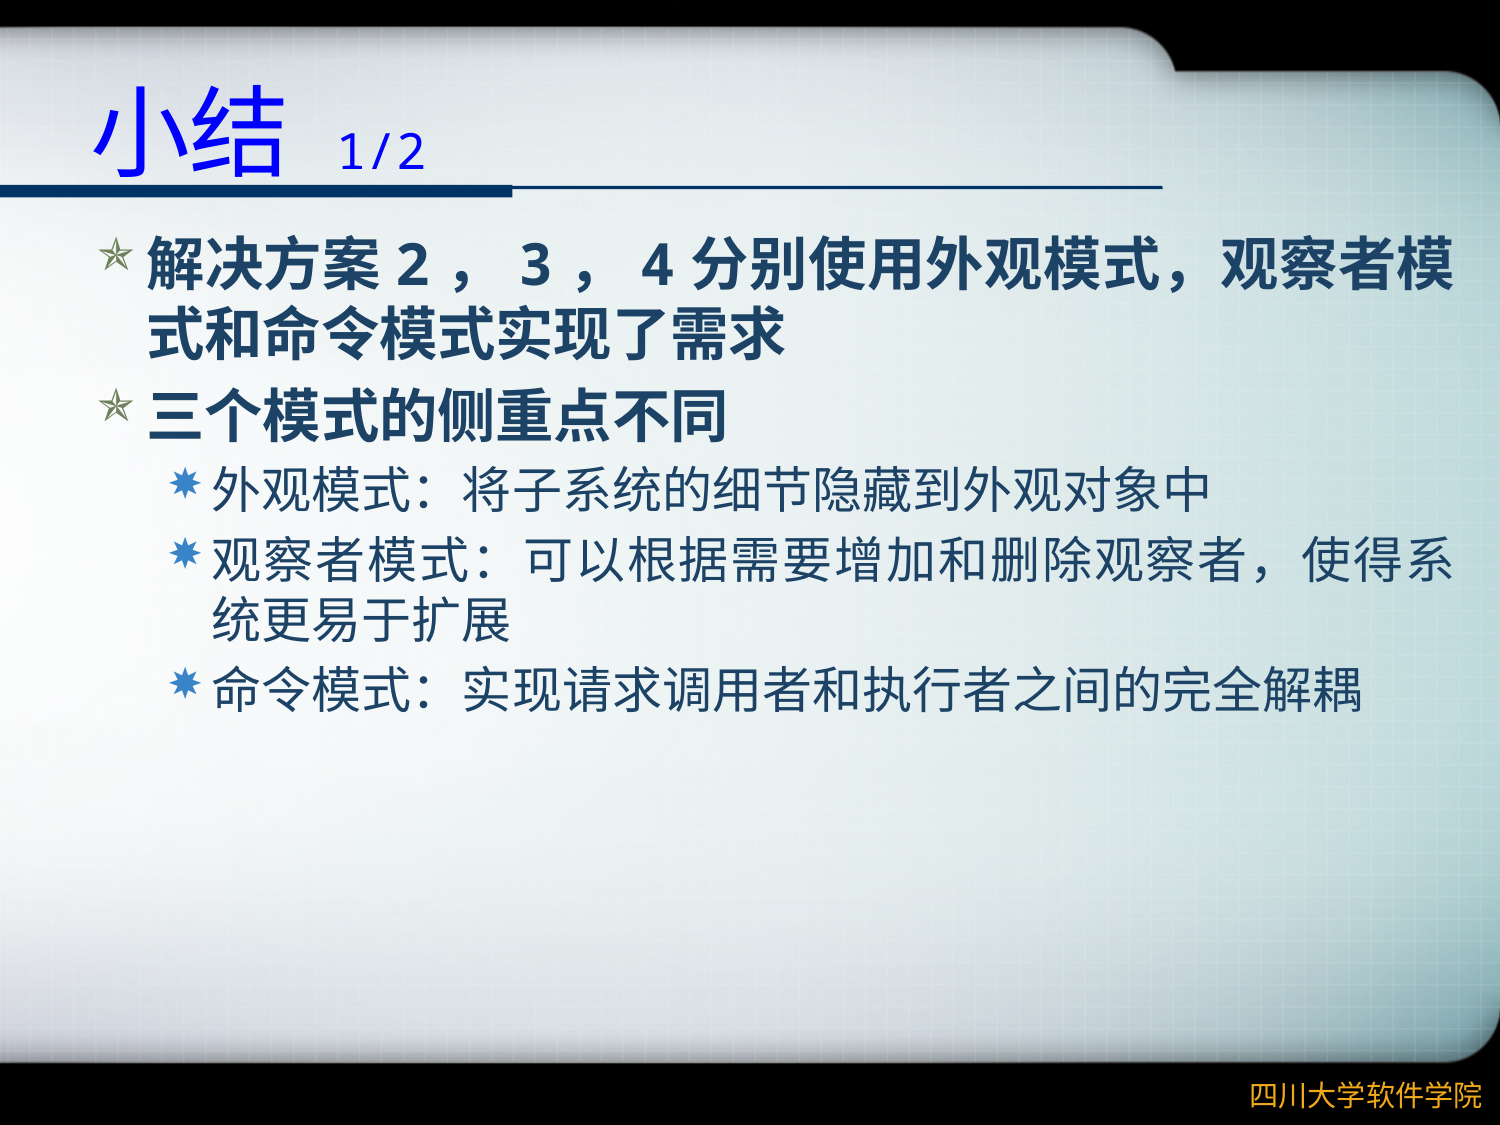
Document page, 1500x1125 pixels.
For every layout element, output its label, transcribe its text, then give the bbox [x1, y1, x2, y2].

title 小结 1/2 [75, 78, 1447, 180]
list 解决方案2，3，4分别使用外观模式，观察者模式和命令模式实现了需求 三个模式的侧重点不同 外观模式：将子系统的细节隐藏到外观对象中 观察者模式：可以根据需要增加和删除观察者，使得系统更易于扩展 命令模式：实现请求调用者和执行者之间的完全解耦 [75, 219, 1471, 1059]
picture [0, 0, 1500, 1125]
